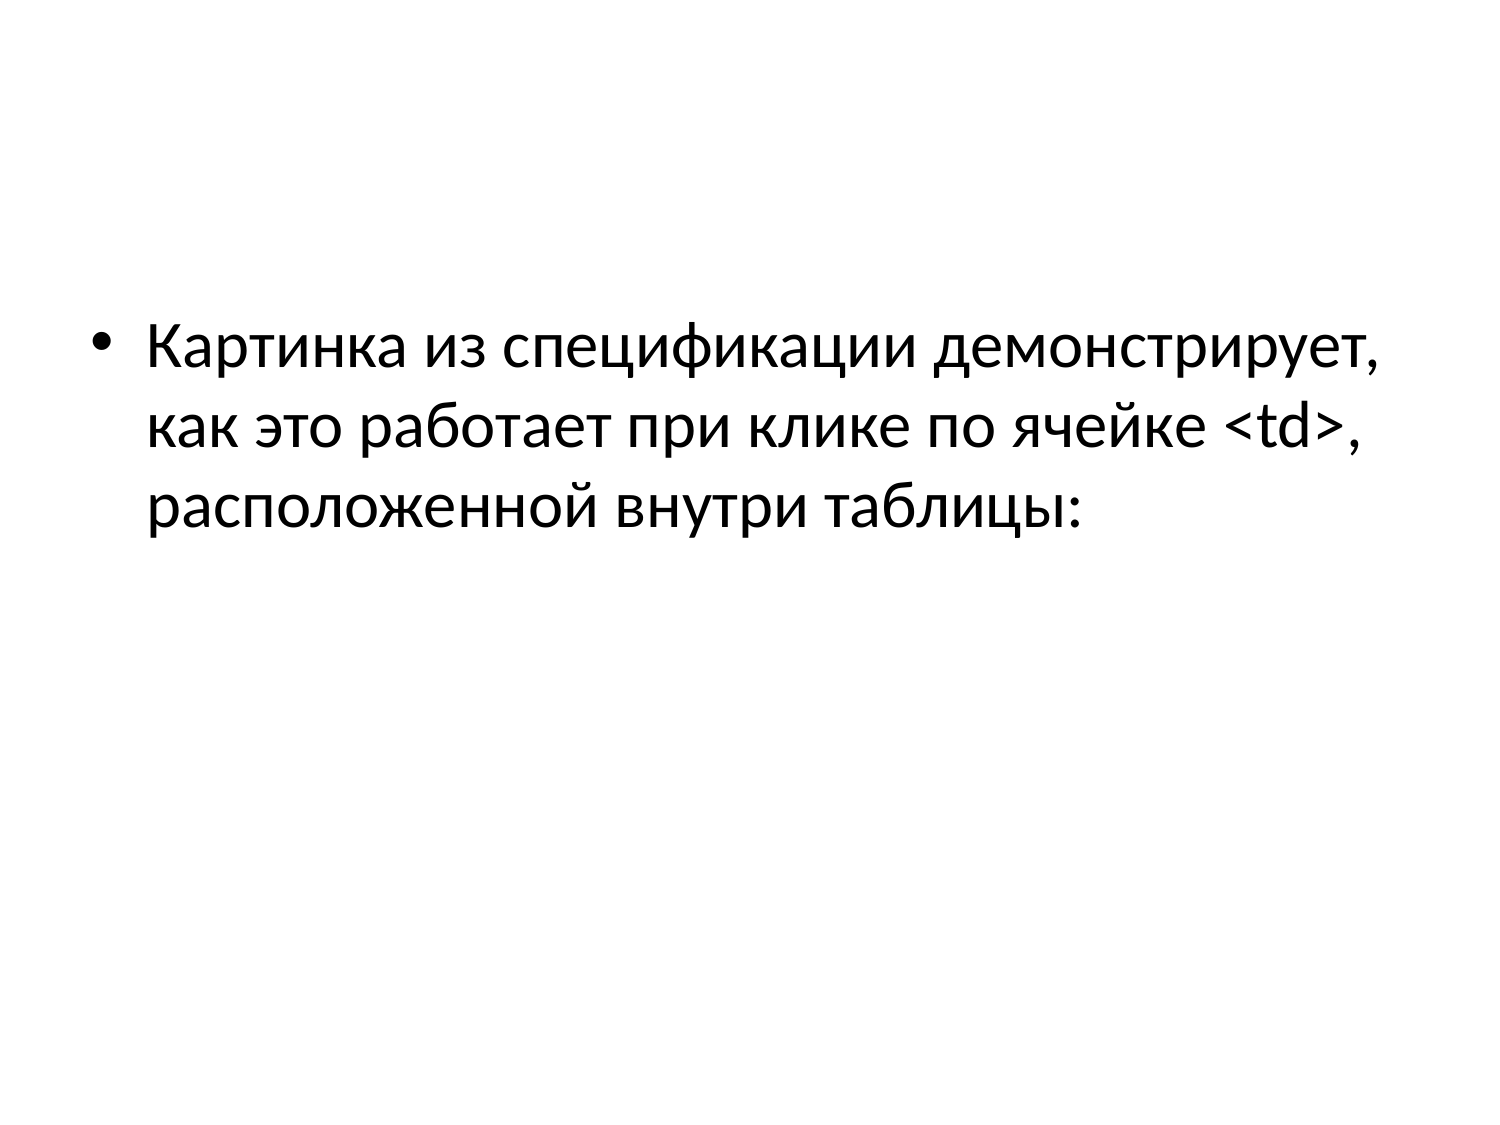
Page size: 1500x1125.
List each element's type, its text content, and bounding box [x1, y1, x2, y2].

list Картинка из спецификации демонстрирует, как это работает при клике по ячейке <td>, расположенной внутри таблицы: [75, 292, 1425, 1005]
